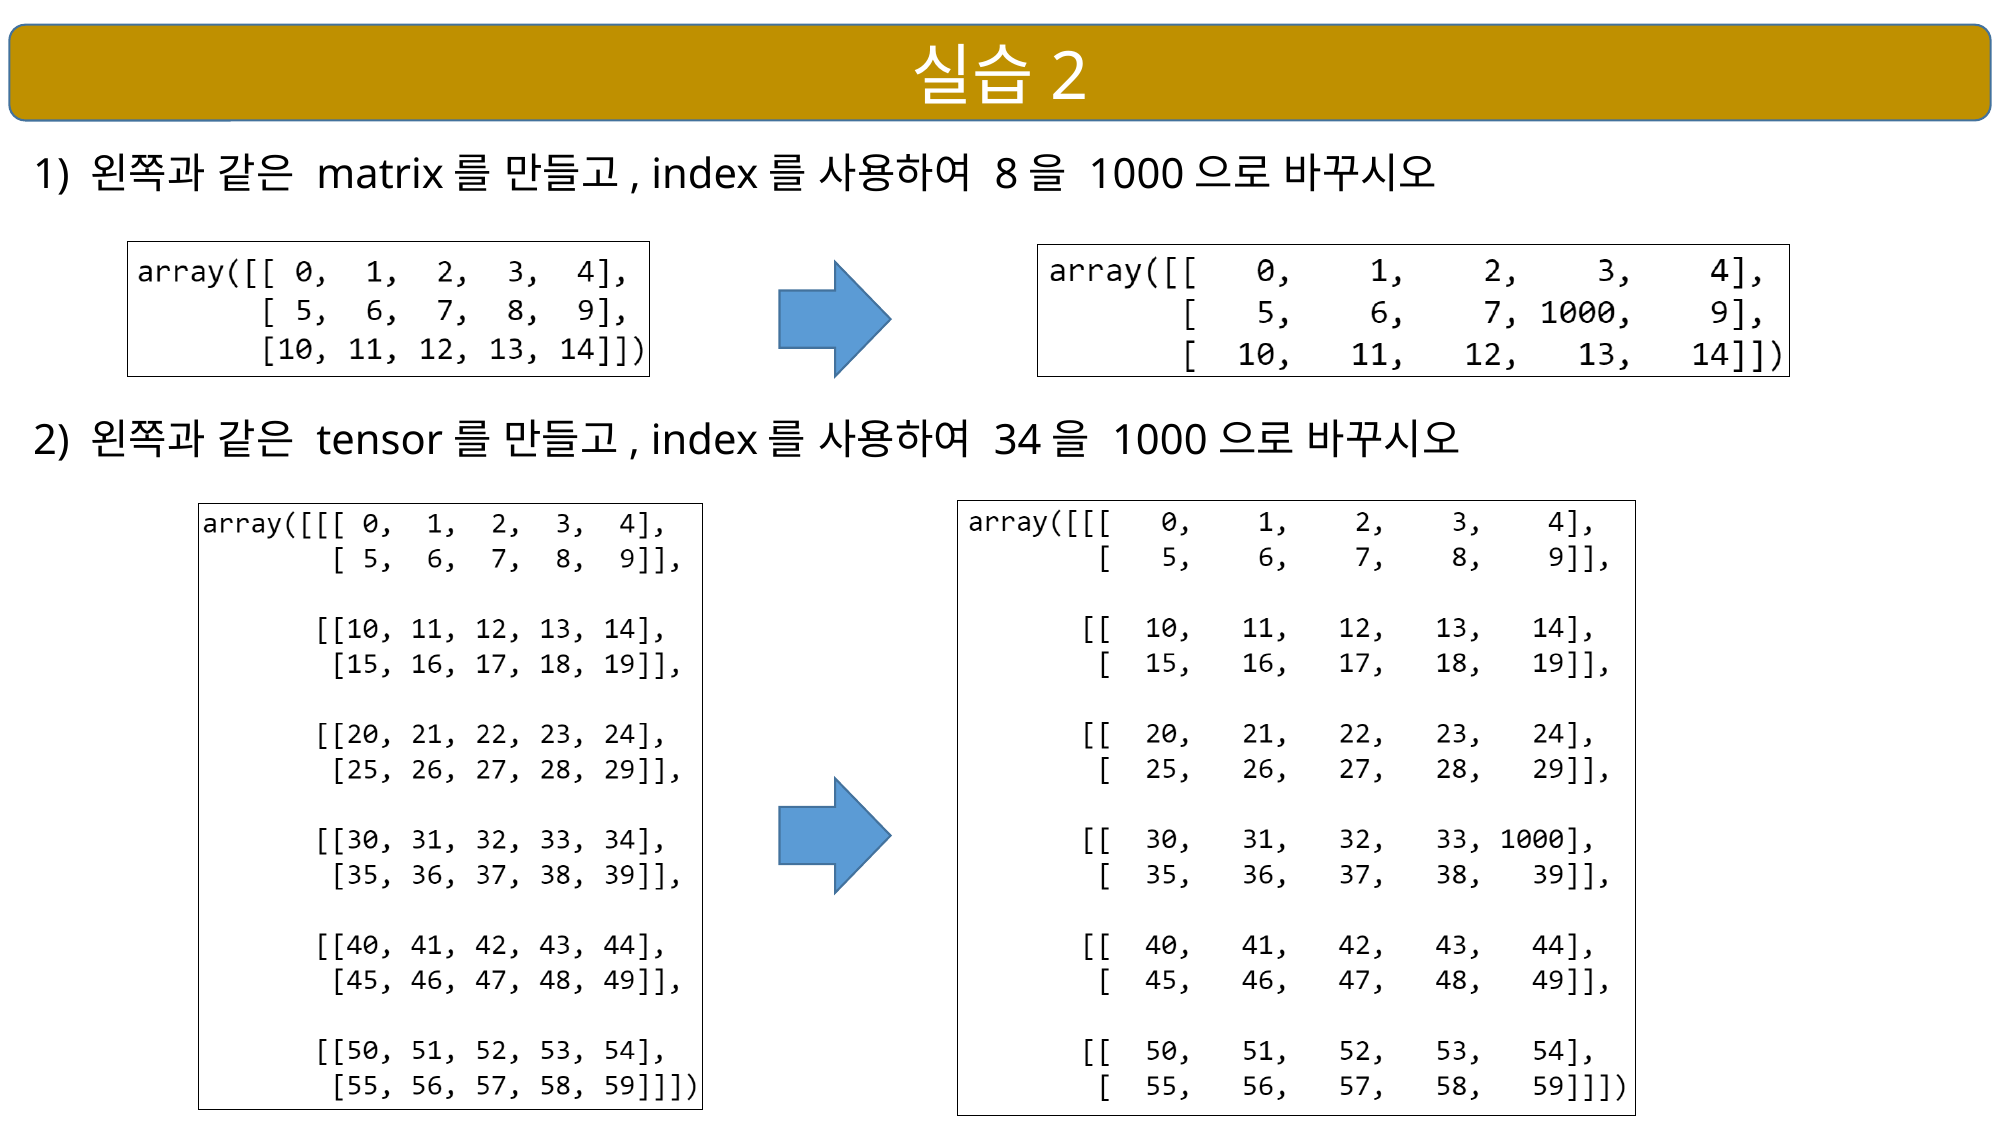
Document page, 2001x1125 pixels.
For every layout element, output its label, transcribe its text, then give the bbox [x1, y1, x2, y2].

text_box [778, 775, 893, 896]
text_box 실습2 [8, 23, 1992, 122]
picture [957, 500, 1636, 1116]
picture [1037, 244, 1790, 377]
text_box 1) 왼쪽과 같은 matrix를 만들고, index를 사용하여 8을 1000으로 바꾸시오 [18, 139, 1783, 205]
picture [127, 241, 650, 377]
text_box [778, 259, 893, 379]
text_box 2) 왼쪽과 같은 tensor를 만들고, index를 사용하여 34을 1000으로 바꾸시오 [18, 405, 1783, 470]
picture [198, 503, 703, 1110]
